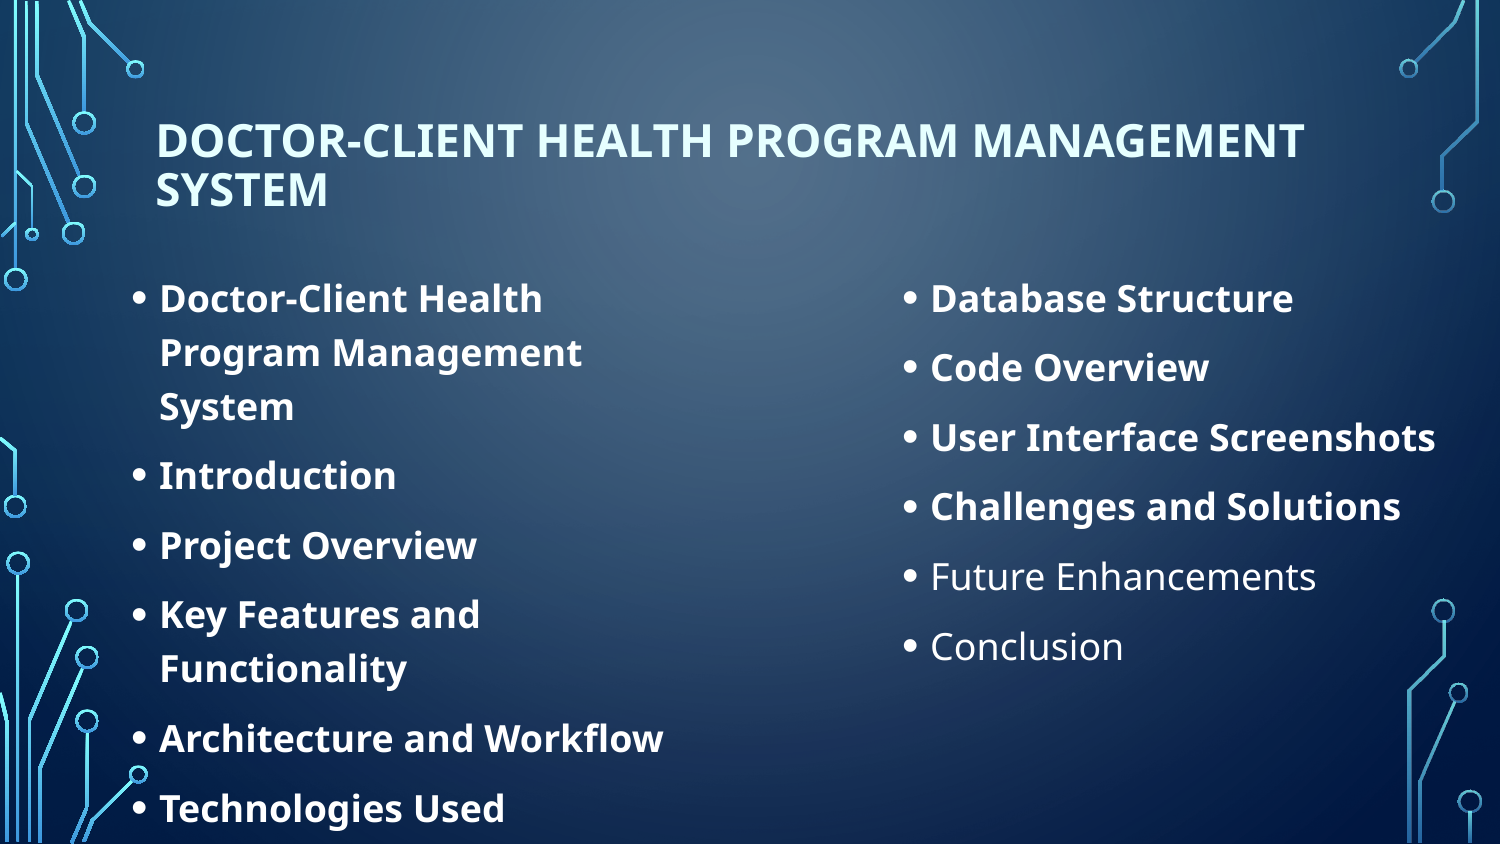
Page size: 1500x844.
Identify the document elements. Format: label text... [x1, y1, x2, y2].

title Doctor-Client Health Program Management System [140, 76, 1360, 258]
list Doctor-Client Health Program Management System Introduction Project Overview Key Features and Functionality Architecture and Workflow Technologies Used [115, 258, 703, 694]
text_box Database Structure Code Overview User Interface Screenshots Challenges and Solutions Future Enhancements Conclusion [887, 258, 1474, 694]
